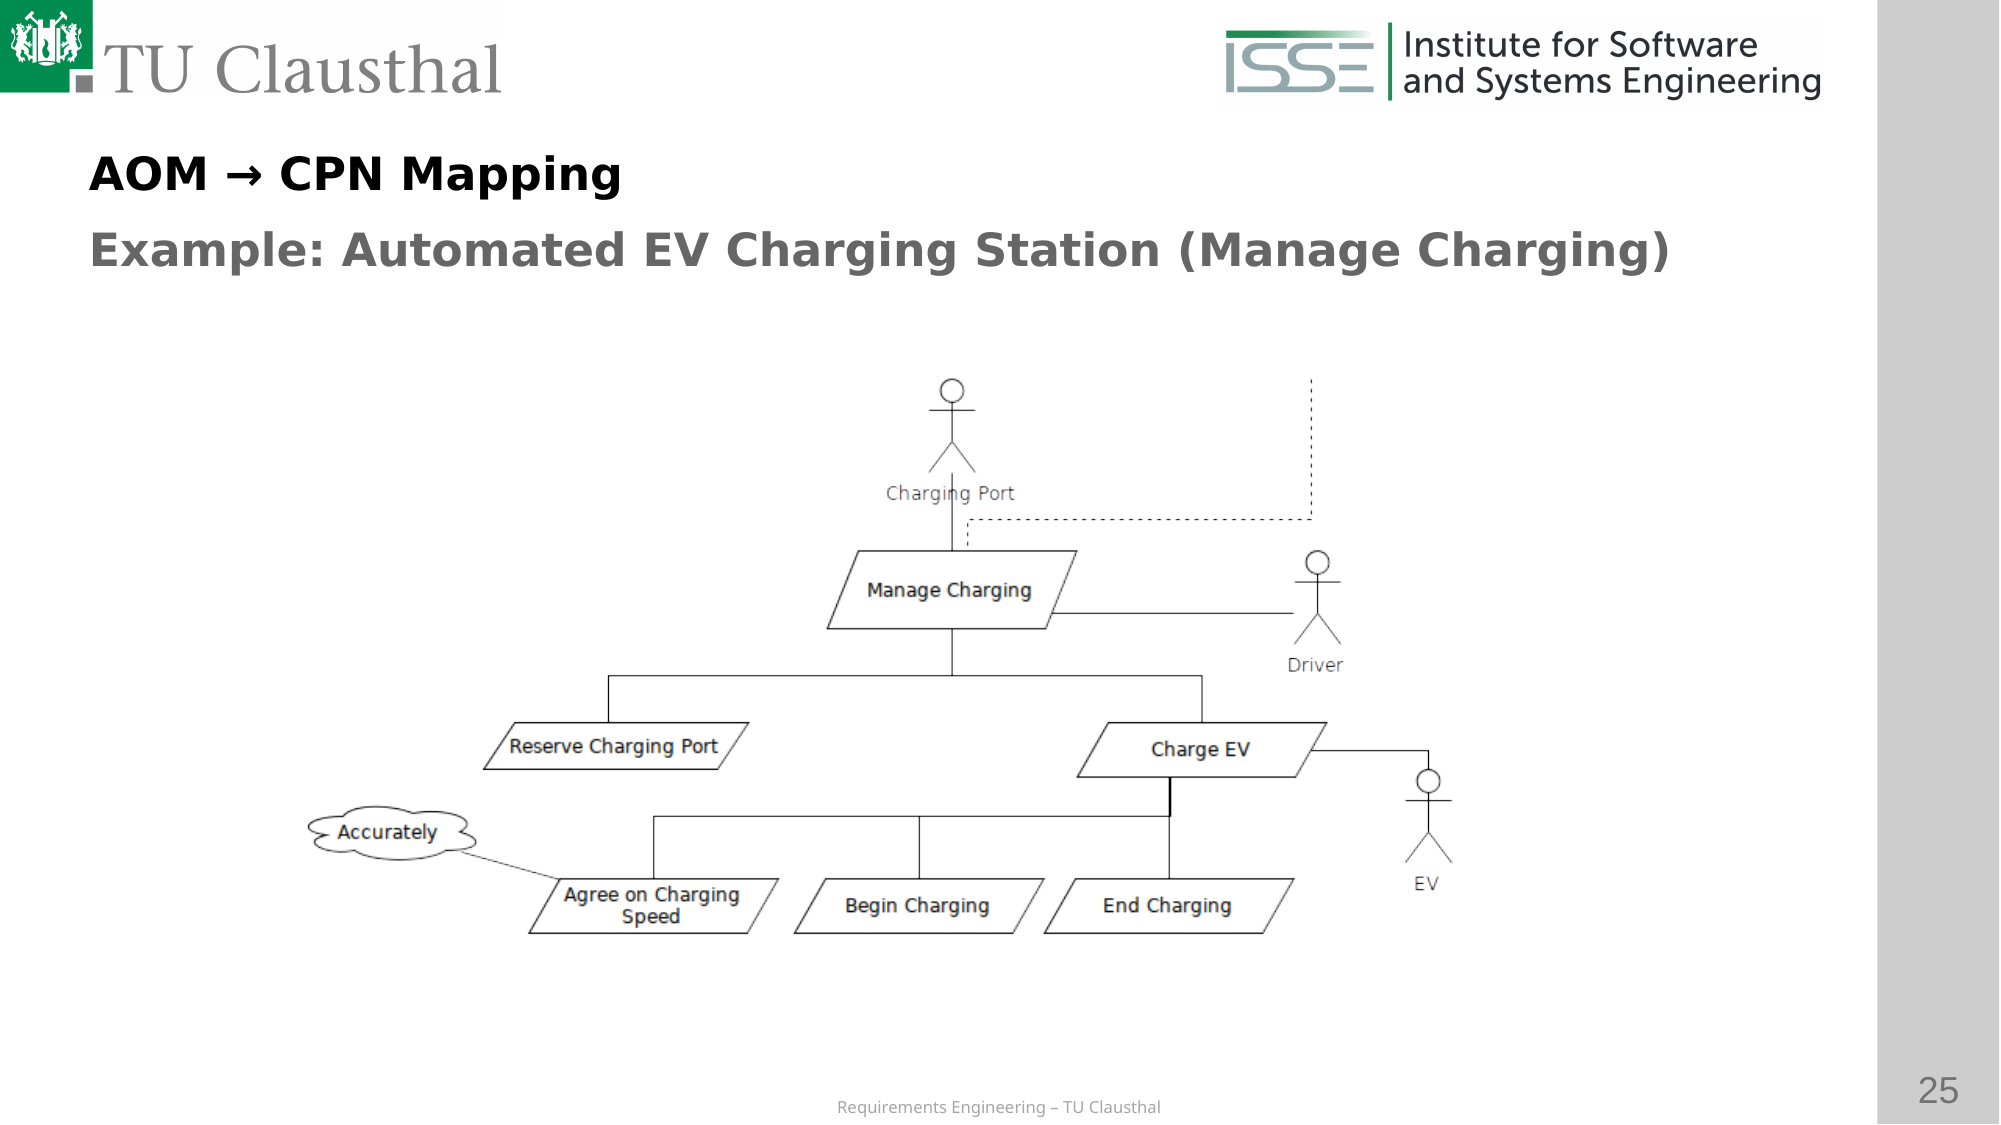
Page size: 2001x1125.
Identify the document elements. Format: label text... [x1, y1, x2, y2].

picture [1218, 22, 1826, 107]
picture [0, 0, 501, 93]
picture [293, 376, 1453, 937]
text_box Example: Automated EV Charging Station (Manage Charging) [88, 207, 1788, 290]
text_box AOM → CPN Mapping [88, 118, 1788, 200]
text_box [74, 280, 1423, 995]
